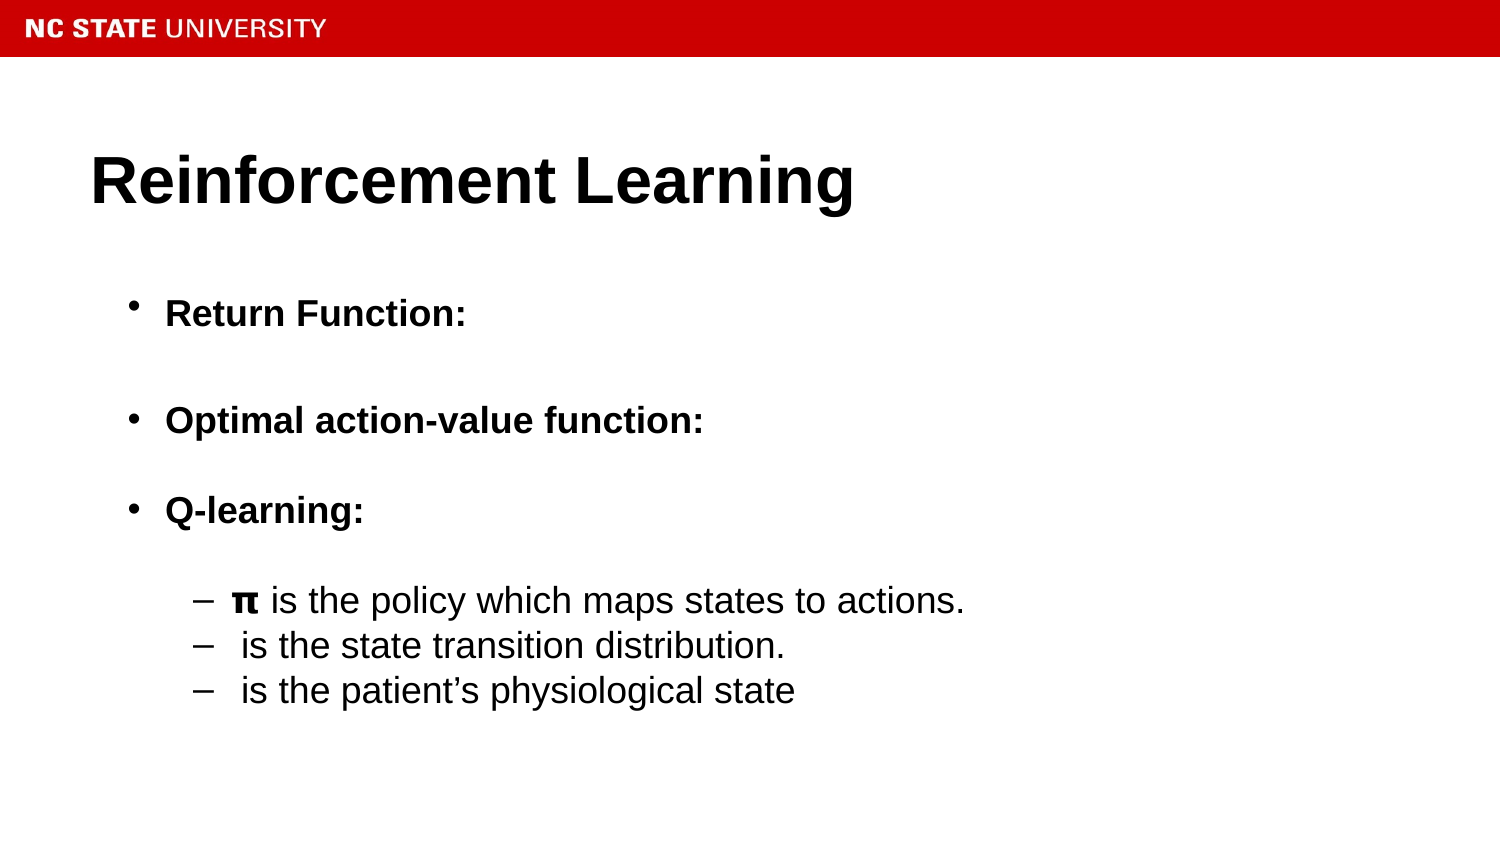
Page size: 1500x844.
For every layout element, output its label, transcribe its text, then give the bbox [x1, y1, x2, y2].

picture [0, 0, 1500, 57]
title Reinforcement Learning [75, 110, 1425, 243]
